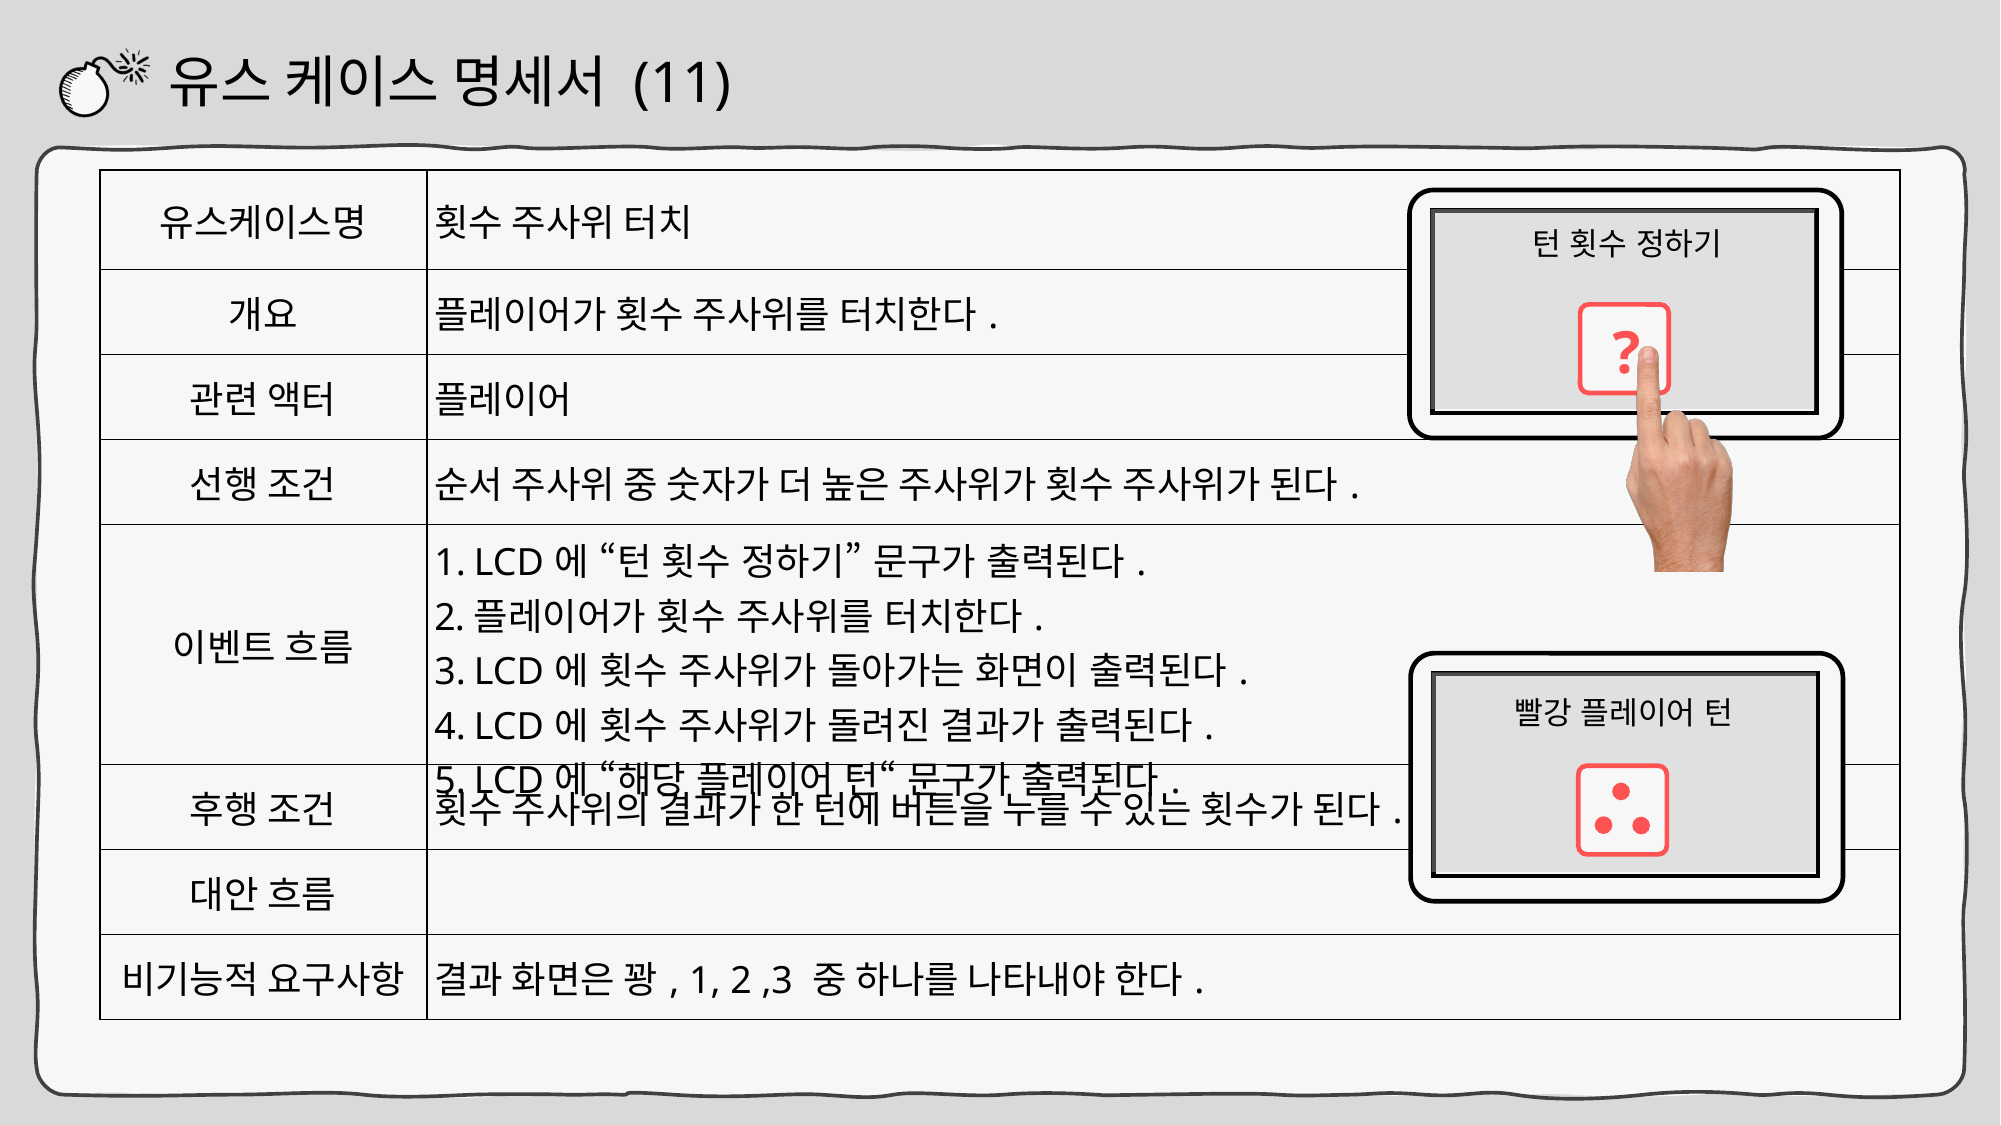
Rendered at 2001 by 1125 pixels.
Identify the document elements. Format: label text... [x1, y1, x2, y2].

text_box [1579, 304, 1669, 394]
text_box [33, 144, 1968, 1099]
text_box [1410, 652, 1844, 902]
picture [39, 18, 160, 143]
text_box 유스 케이스 명세서 (11) [160, 39, 822, 122]
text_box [1409, 189, 1843, 439]
picture [1626, 346, 1733, 572]
